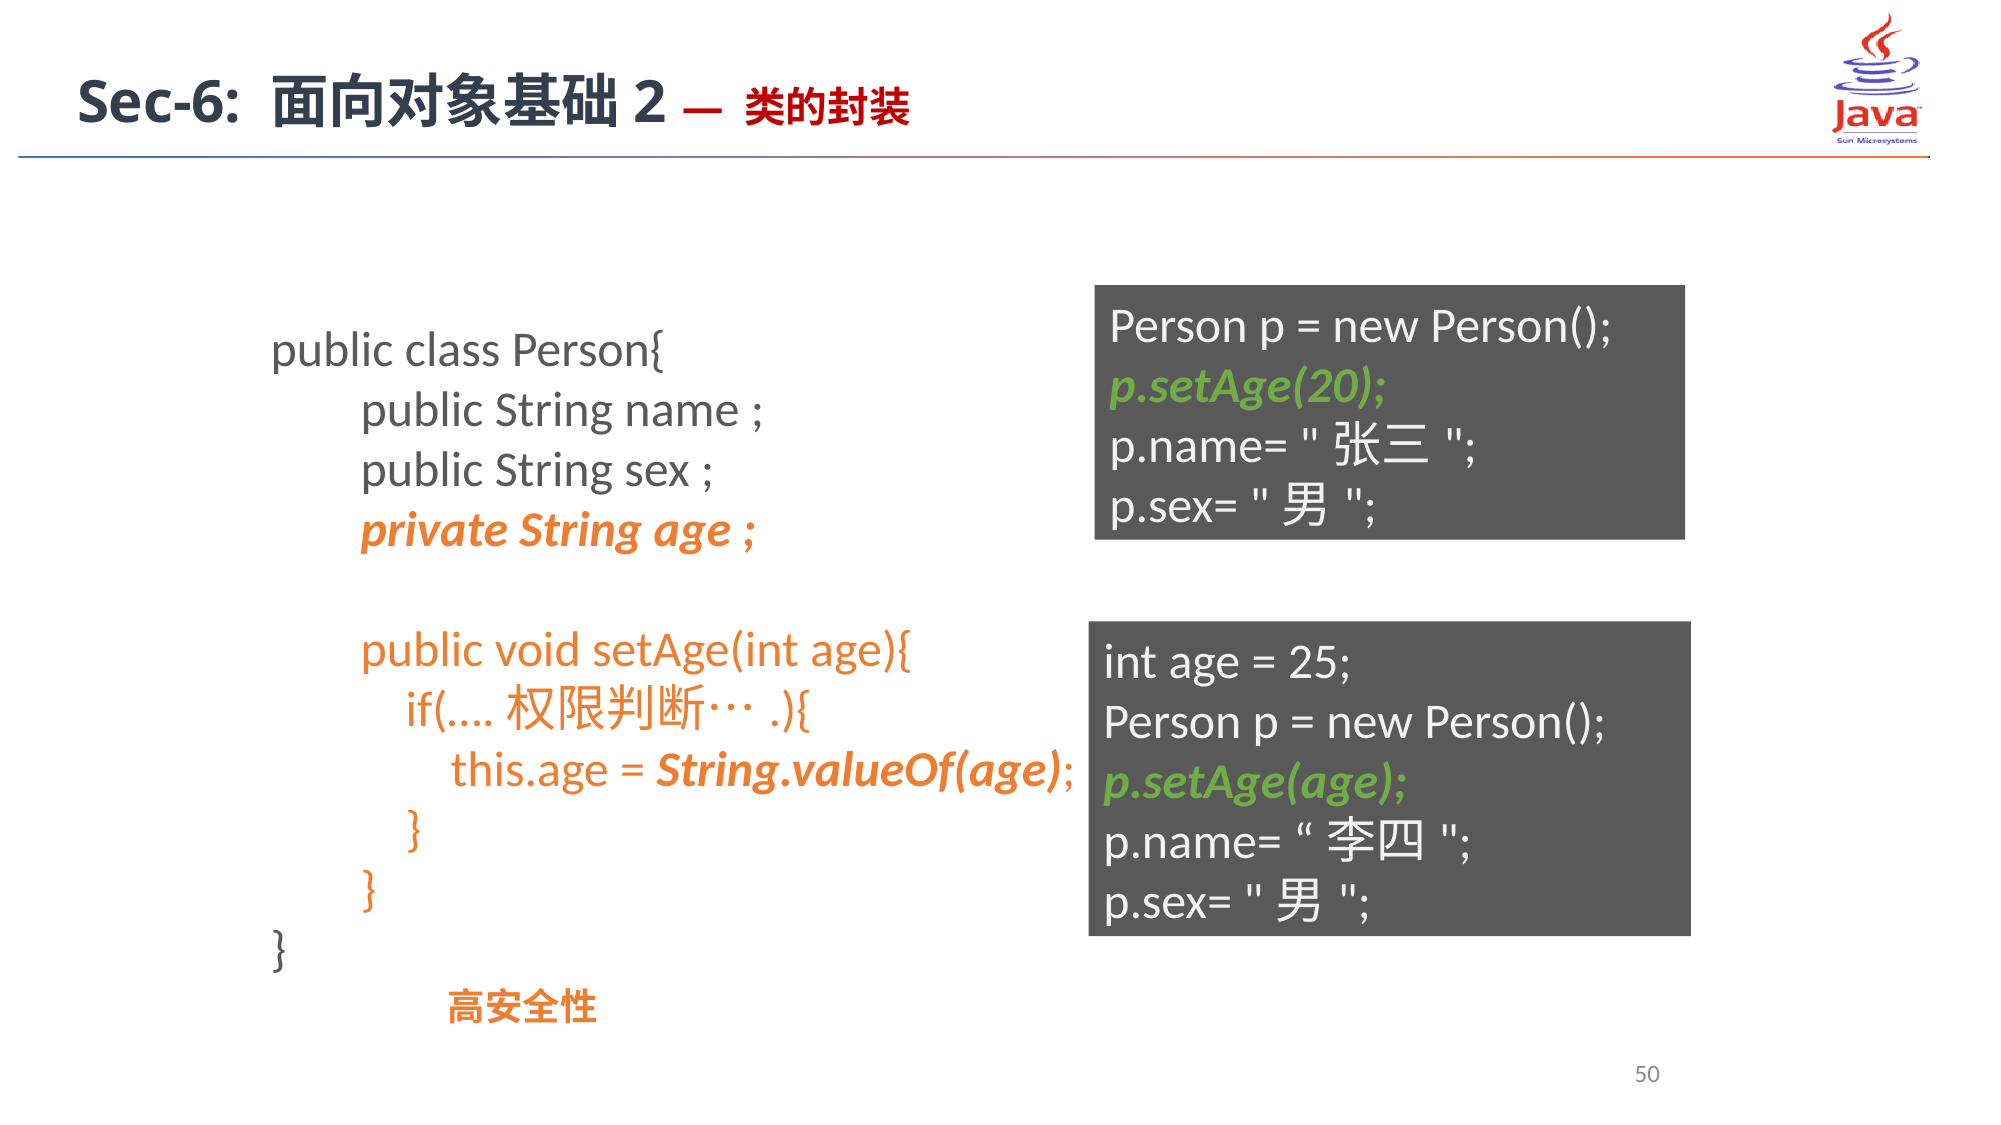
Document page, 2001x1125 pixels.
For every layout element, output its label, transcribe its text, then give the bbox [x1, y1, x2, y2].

text_box int age = 25; Person p = new Person(); p.setAge(age); p.name= “李四"; p.sex= "男"; [1088, 621, 1691, 937]
text_box Sec-6: 面向对象基础2 — 类的封装 [75, 62, 1047, 135]
picture [1825, 9, 1930, 149]
text_box 高安全性 [432, 975, 692, 1036]
slide_number 50 [1325, 1042, 1675, 1103]
text_box public class Person{ public String name ; public String sex ; private String age ; public void setAge(int age){ if(….权限判断….){ this.age = String.valueOf(age); } } } [255, 309, 1127, 984]
text_box Person p = new Person(); p.setAge(20); p.name= "张三"; p.sex= "男"; [1094, 285, 1686, 540]
